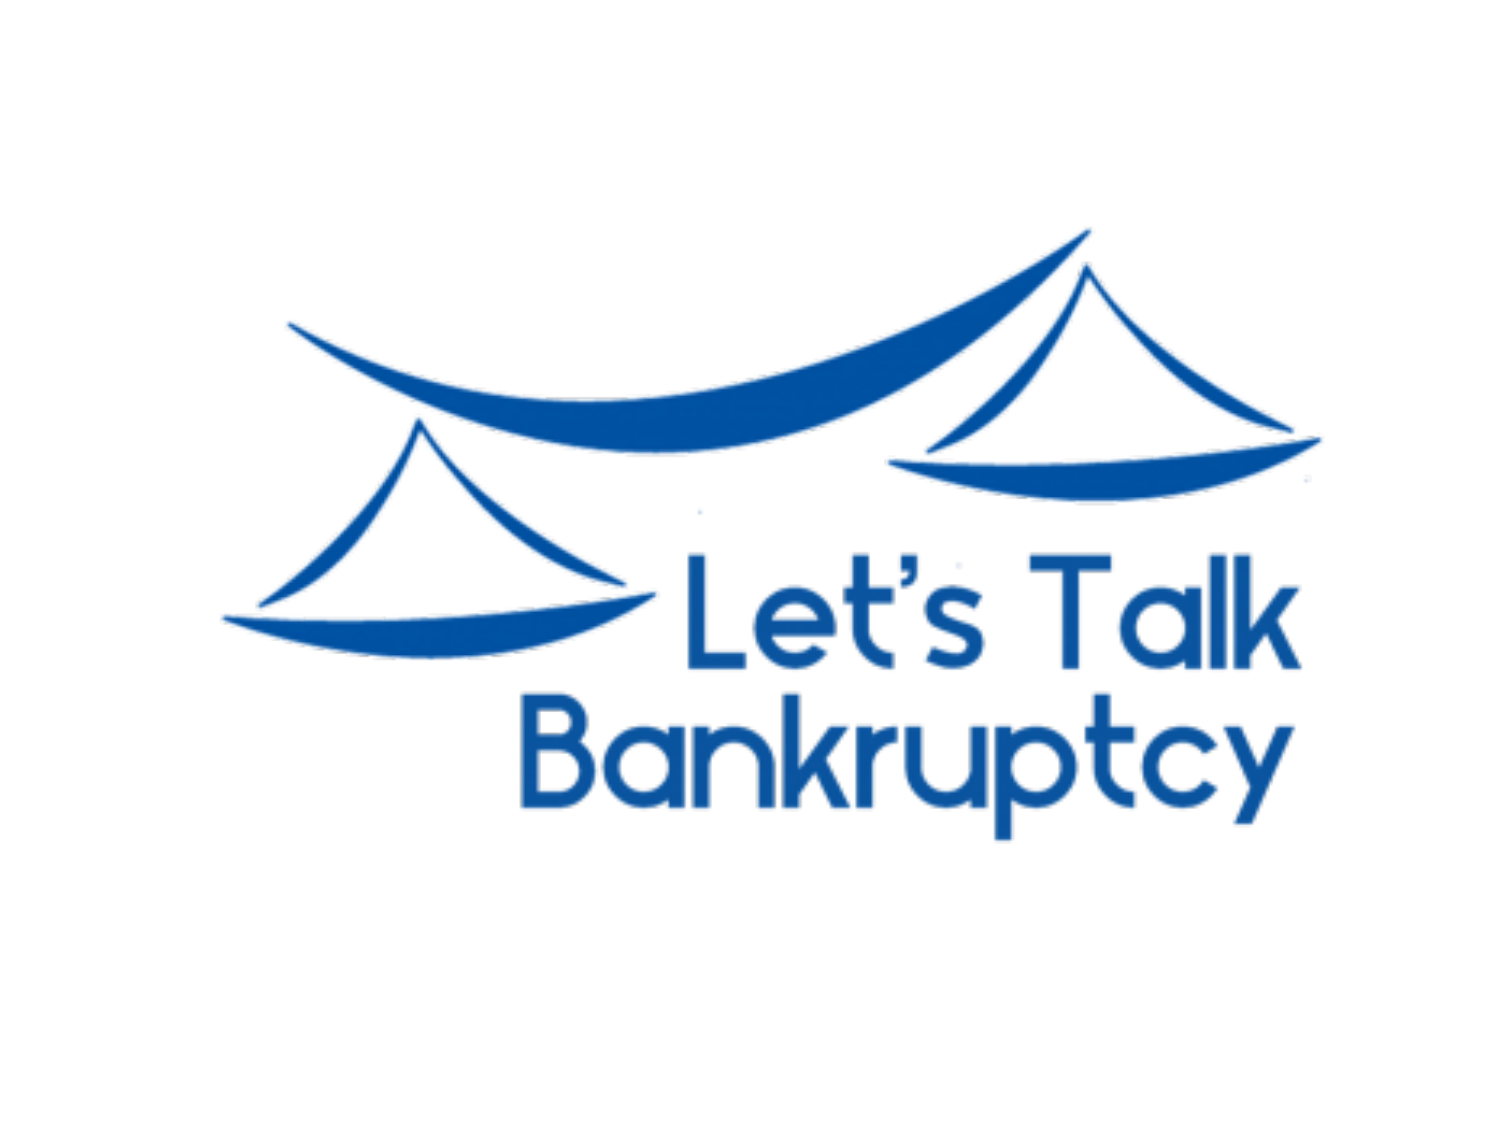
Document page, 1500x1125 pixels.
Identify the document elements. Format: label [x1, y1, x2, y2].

picture [212, 212, 1341, 855]
